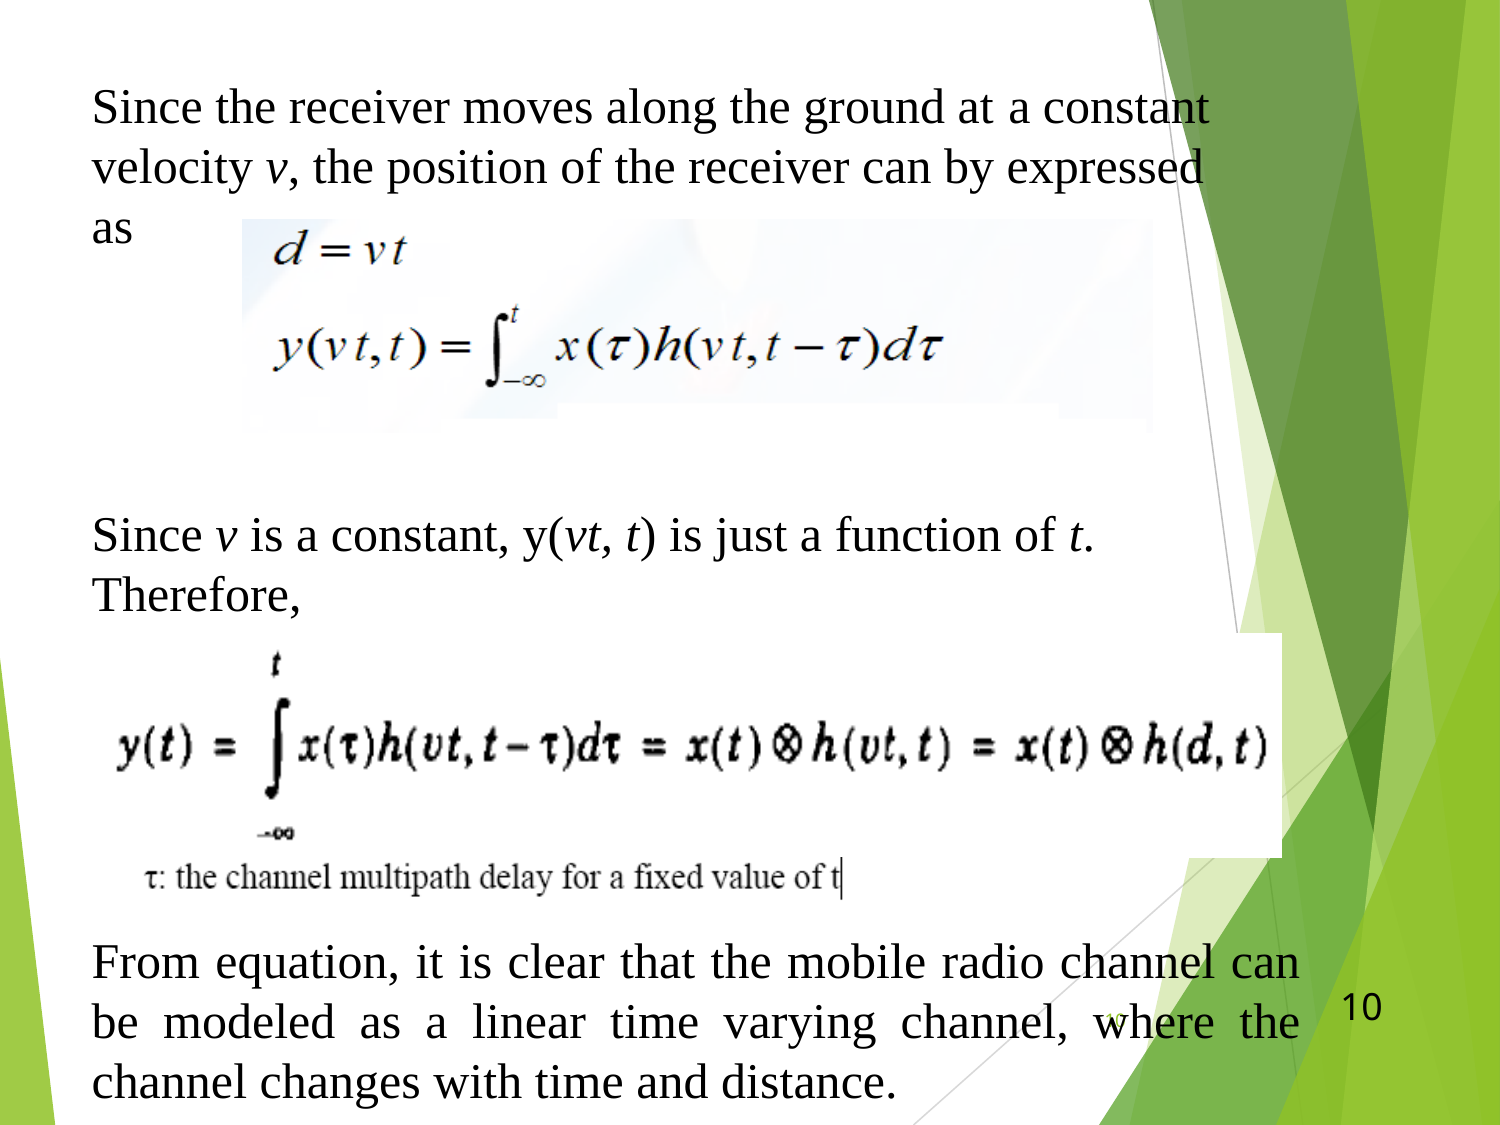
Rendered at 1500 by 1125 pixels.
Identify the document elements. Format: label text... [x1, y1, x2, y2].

text_box Since the receiver moves along the ground at a constant velocity v, the position of the receiver can by expressed as [76, 66, 1247, 264]
text_box From equation, it is clear that the mobile radio channel can be modeled as a linear time varying channel, where the channel changes with time and distance. [76, 920, 1317, 1118]
picture [241, 219, 1154, 433]
text_box [25, 0, 760, 288]
picture [76, 633, 1282, 916]
text_box Since v is a constant, y(vt, t) is just a function of t. Therefore, [76, 494, 1211, 631]
